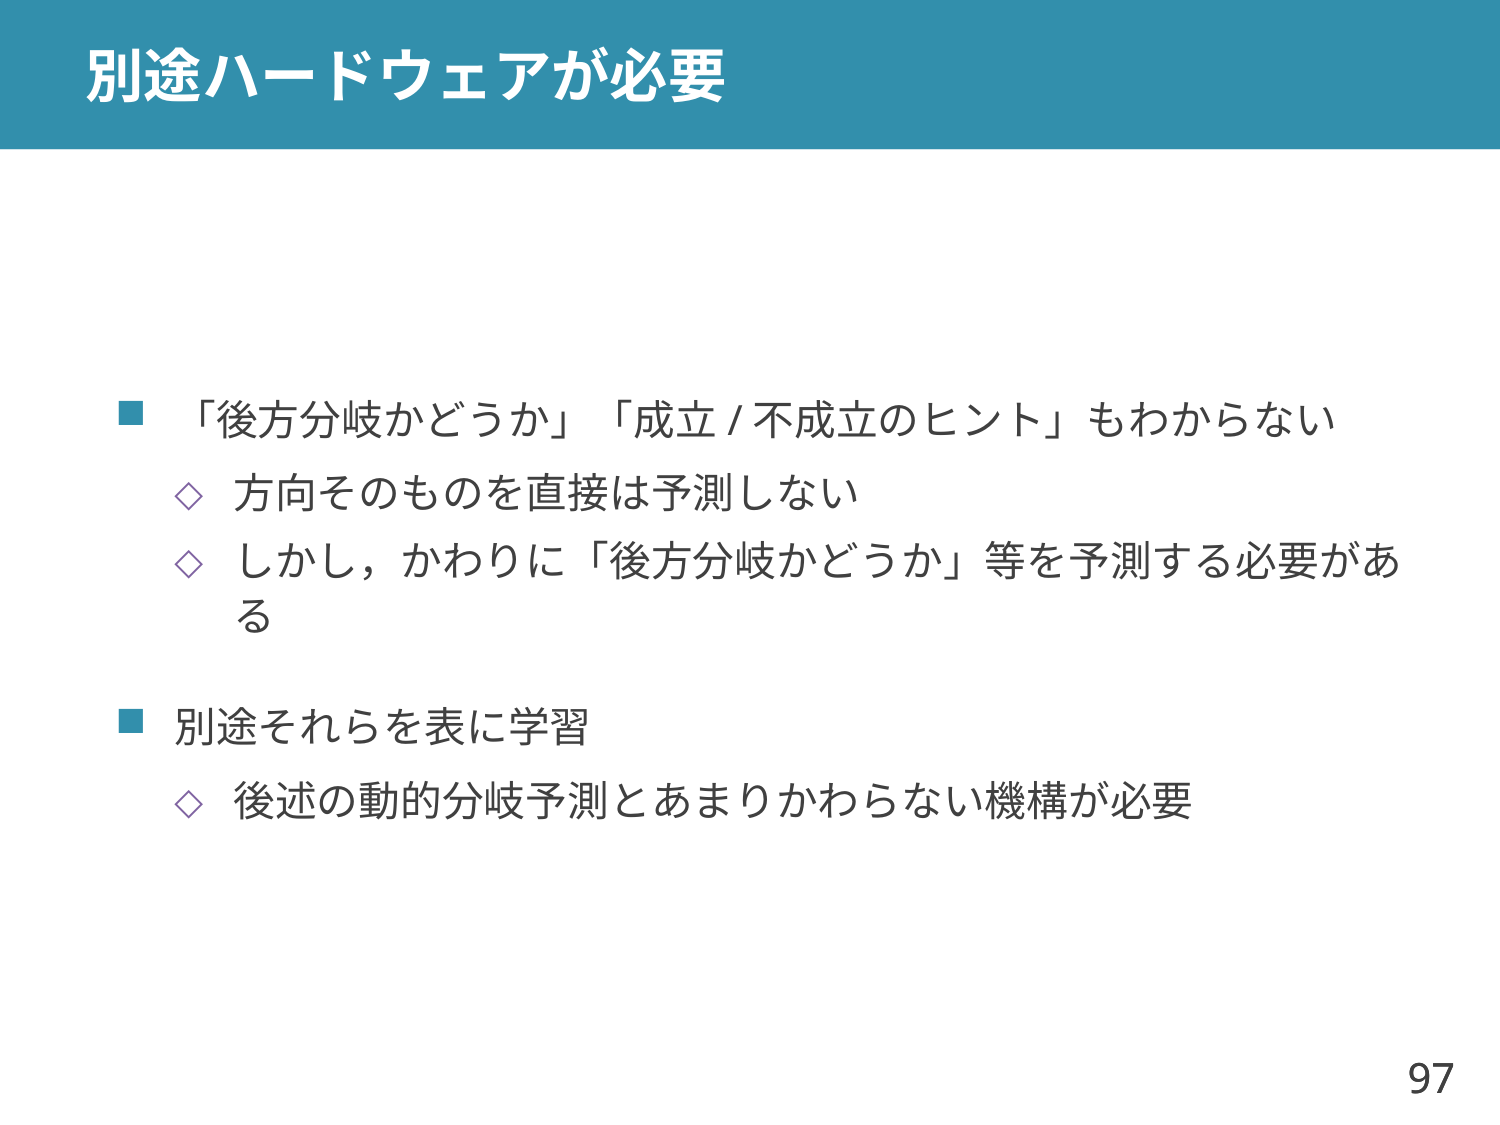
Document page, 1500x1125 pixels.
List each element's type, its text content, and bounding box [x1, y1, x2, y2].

list 「後方分岐かどうか」「成立/不成立のヒント」もわからない 方向そのものを直接は予測しない しかし，かわりに「後方分岐かどうか」等を予測する必要がある 別途それらを表に学習 後述の動的分岐予測とあまりかわらない機構が必要 [100, 178, 1459, 1036]
title 別途ハードウェアが必要 [70, 0, 1500, 150]
